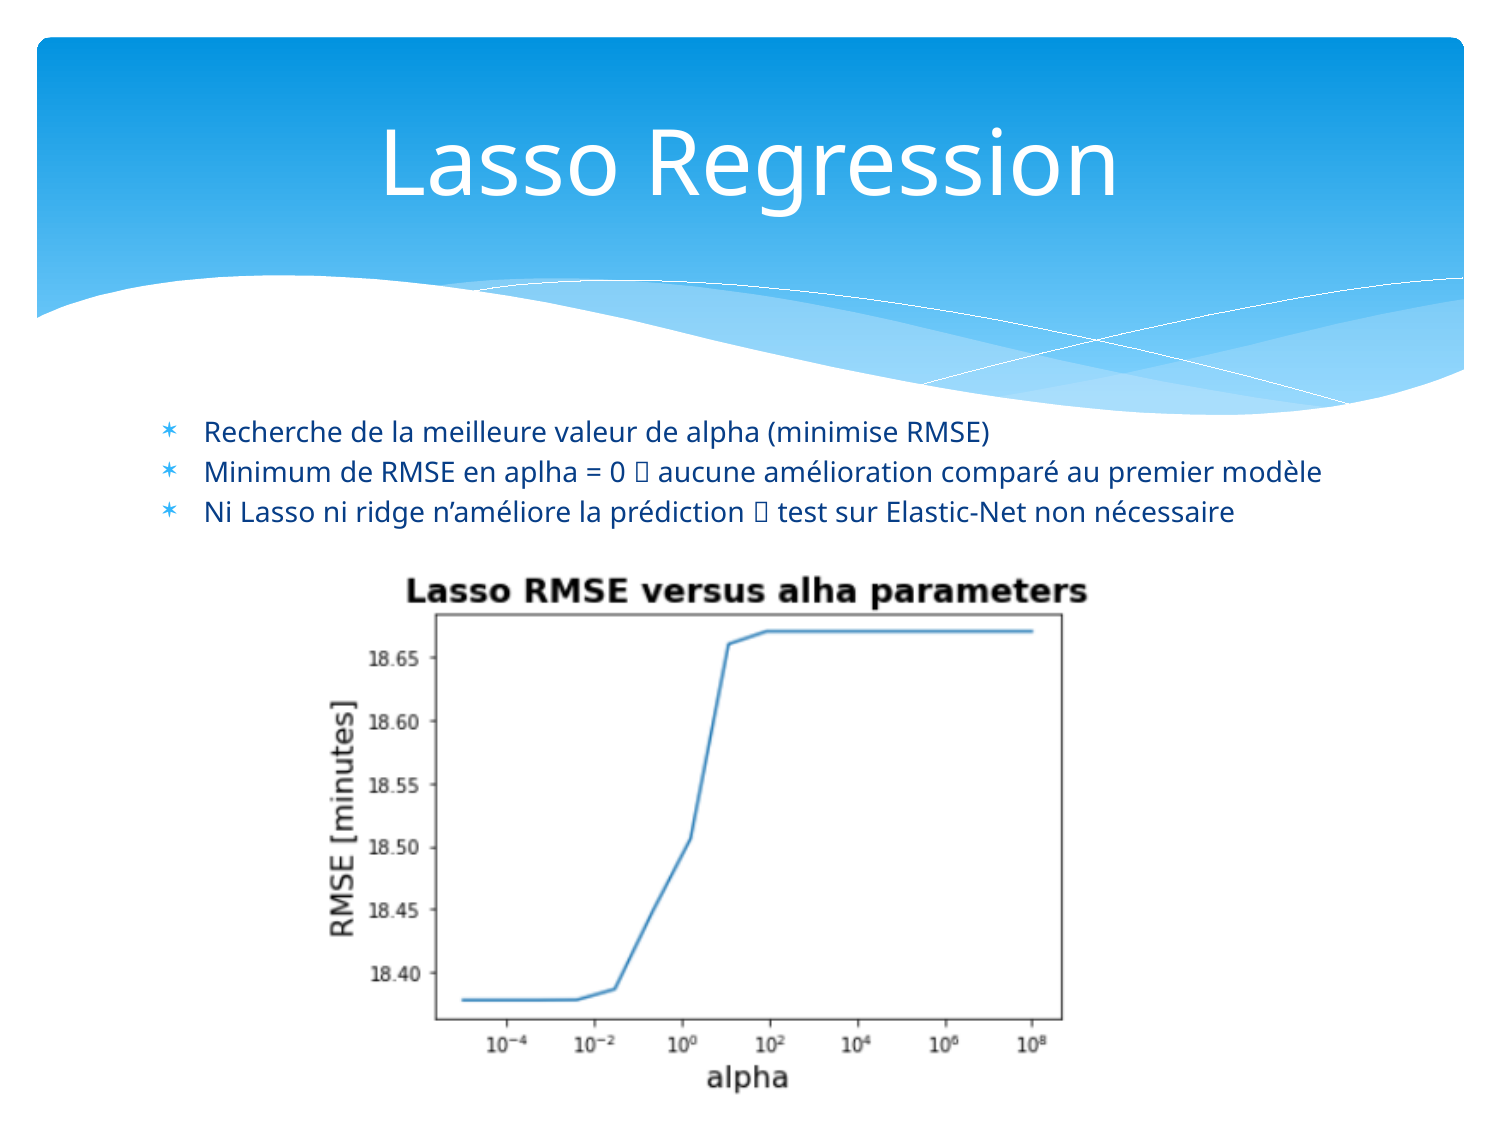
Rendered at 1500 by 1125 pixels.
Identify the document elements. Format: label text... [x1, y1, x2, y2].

picture [299, 562, 1111, 1111]
list Recherche de la meilleure valeur de alpha (minimise RMSE) Minimum de RMSE en aplha = 0  aucune amélioration comparé au premier modèle Ni Lasso ni ridge n’améliore la prédiction  test sur Elastic-Net non nécessaire [147, 406, 1363, 566]
title Lasso Regression [75, 55, 1425, 261]
